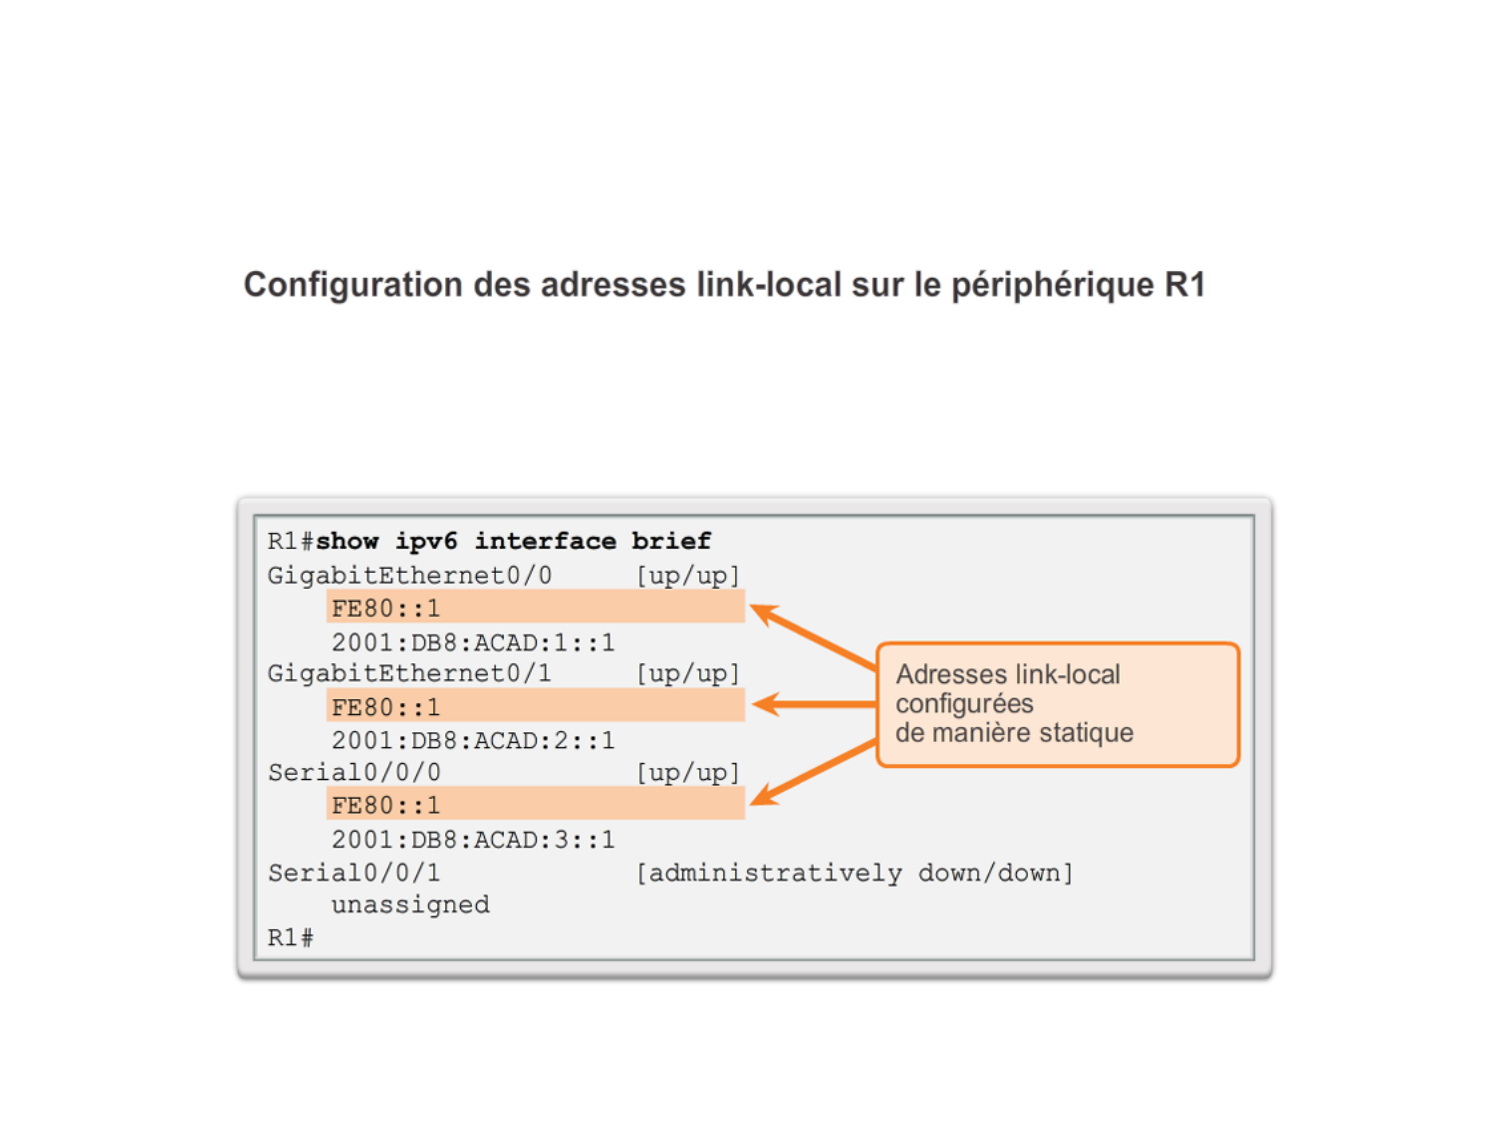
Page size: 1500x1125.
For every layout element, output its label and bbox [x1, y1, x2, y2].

list [218, 262, 1282, 1006]
